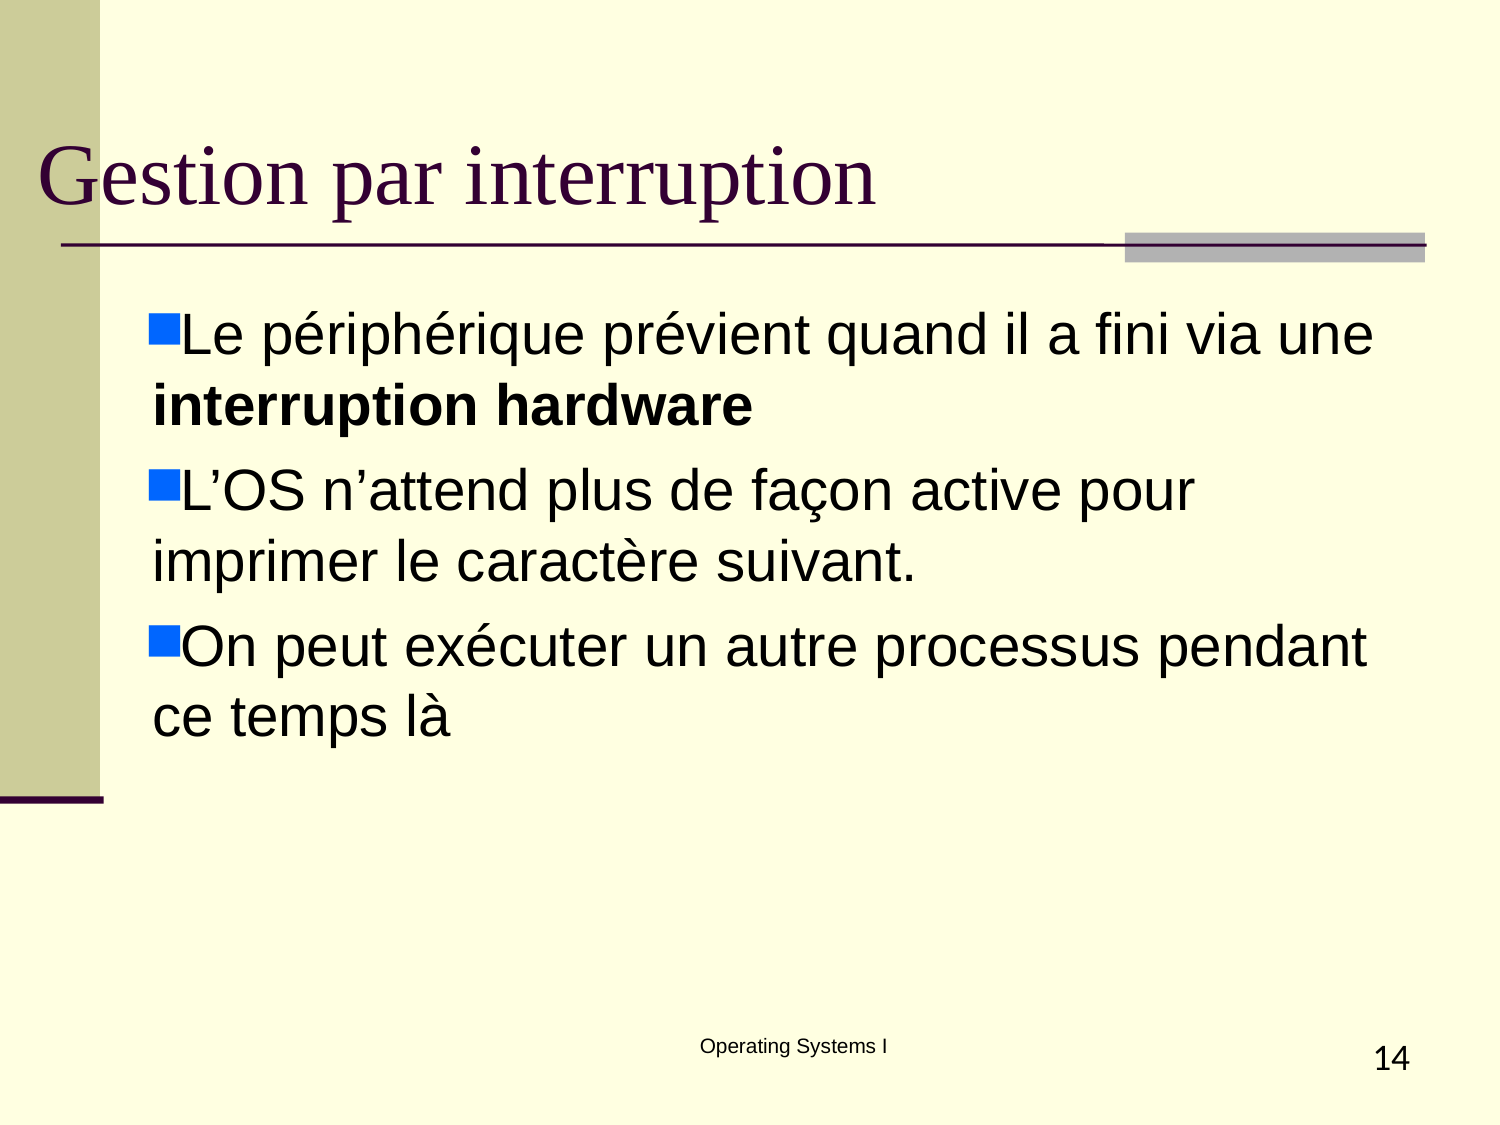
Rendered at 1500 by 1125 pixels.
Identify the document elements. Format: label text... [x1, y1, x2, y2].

text_box 14 [1112, 1024, 1425, 1100]
list Le périphérique prévient quand il a fini via une interruption hardware L’OS n’attend plus de façon active pour imprimer le caractère suivant. On peut exécuter un autre processus pendant ce temps là [152, 295, 1398, 934]
title Gestion par interruption [37, 74, 1312, 263]
text_box Operating Systems I [549, 1024, 1038, 1100]
